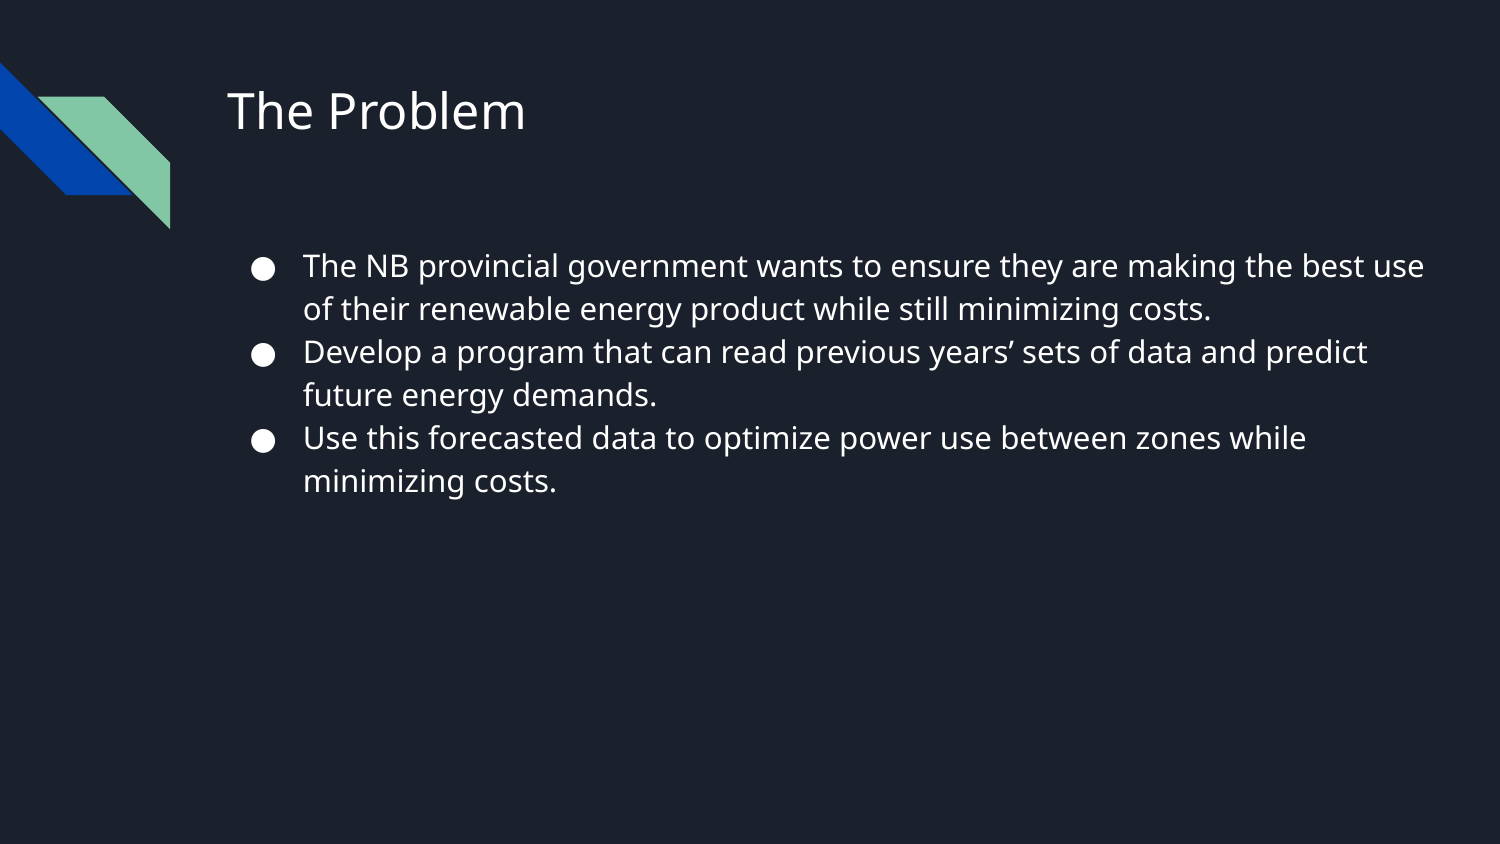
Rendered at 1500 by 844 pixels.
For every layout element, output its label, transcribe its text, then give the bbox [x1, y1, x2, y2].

list The NB provincial government wants to ensure they are making the best use of their renewable energy product while still minimizing costs. Develop a program that can read previous years’ sets of data and predict future energy demands. Use this forecasted data to optimize power use between zones while minimizing costs. [212, 225, 1473, 787]
title The Problem [212, 64, 1368, 215]
